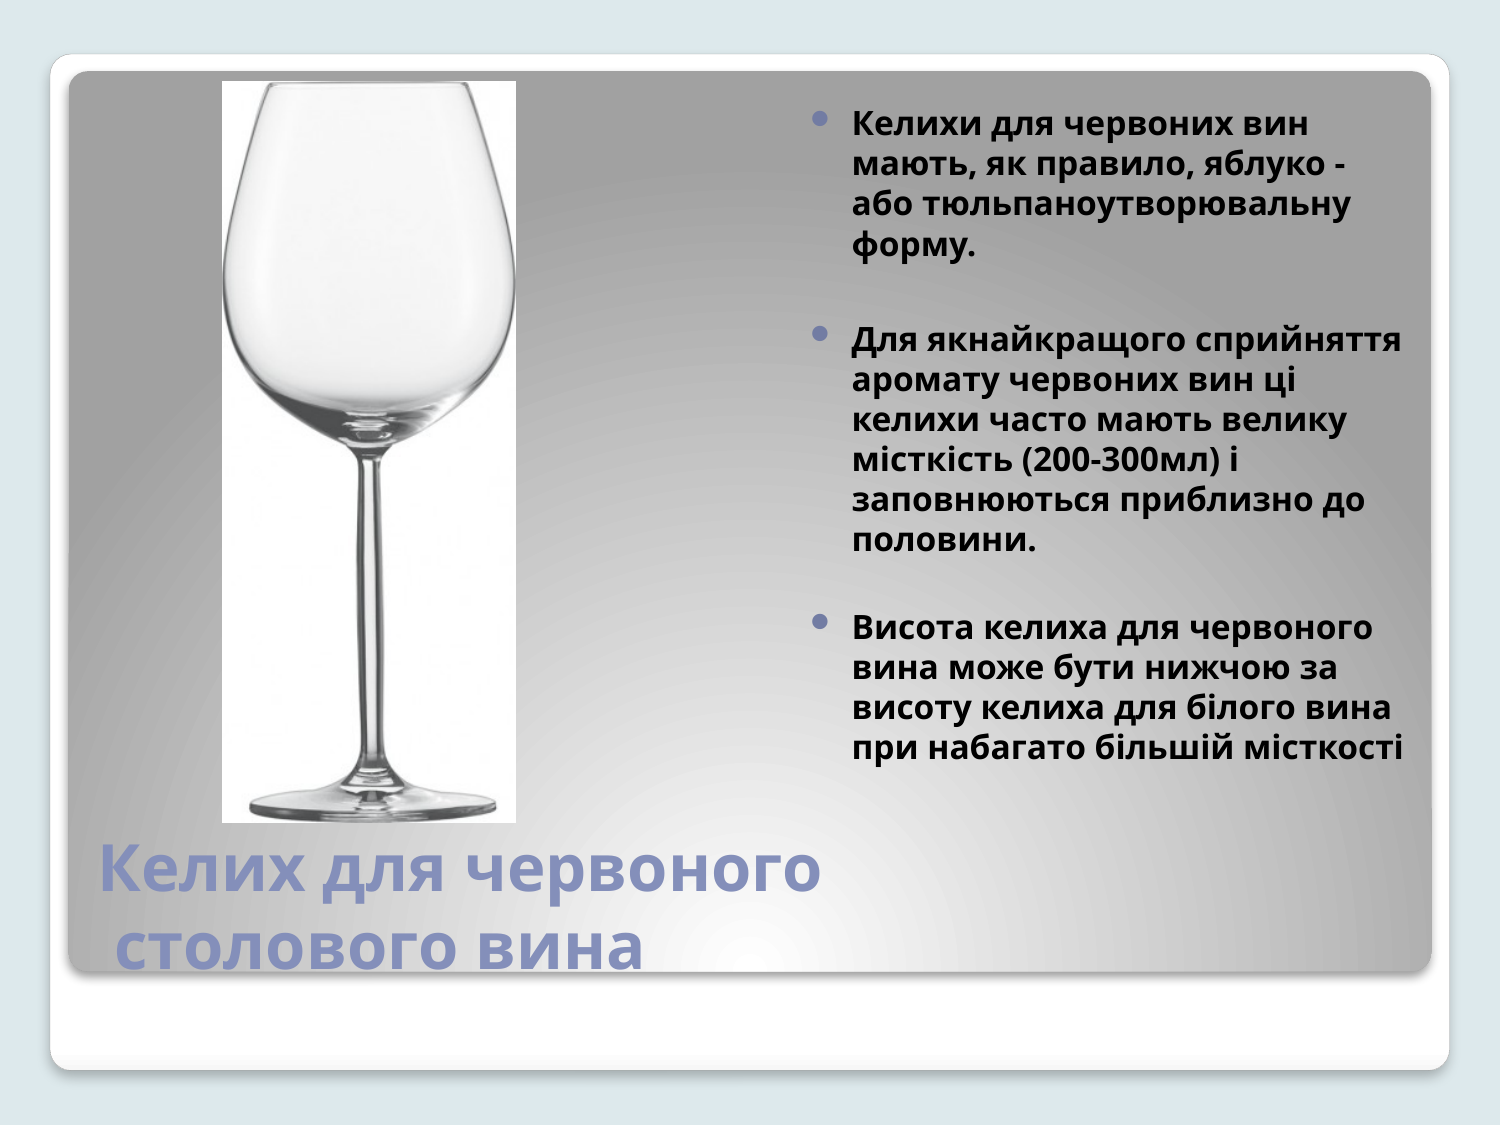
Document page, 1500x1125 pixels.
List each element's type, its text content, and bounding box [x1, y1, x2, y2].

picture [222, 81, 516, 823]
title Келих для червоного столового вина [82, 817, 1425, 991]
list Келихи для червоних вин мають, як правило, яблуко - або тюльпаноутворювальну форму. Для якнайкращого сприйняття аромату червоних вин ці келихи часто мають велику місткість (200-300мл) і заповнюються приблизно до половини. Висота келиха для червоного вина може бути нижчою за висоту келиха для білого вина при набагато більшій місткості [780, 86, 1426, 807]
